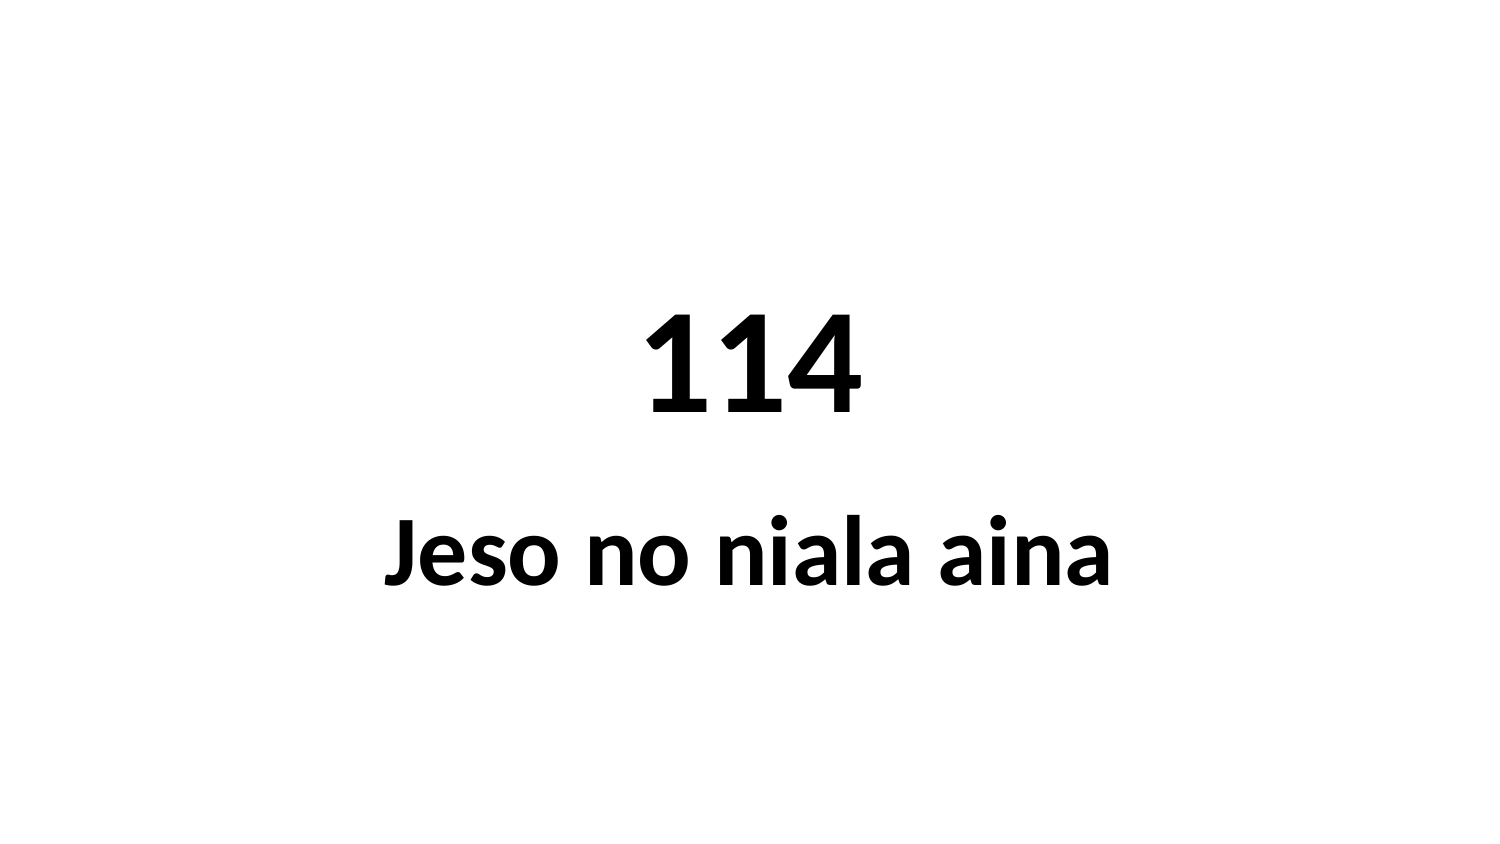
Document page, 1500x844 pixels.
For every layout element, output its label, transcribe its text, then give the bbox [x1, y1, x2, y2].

subtitle Jeso no niala aina [225, 478, 1275, 694]
title 114 [112, 262, 1388, 443]
